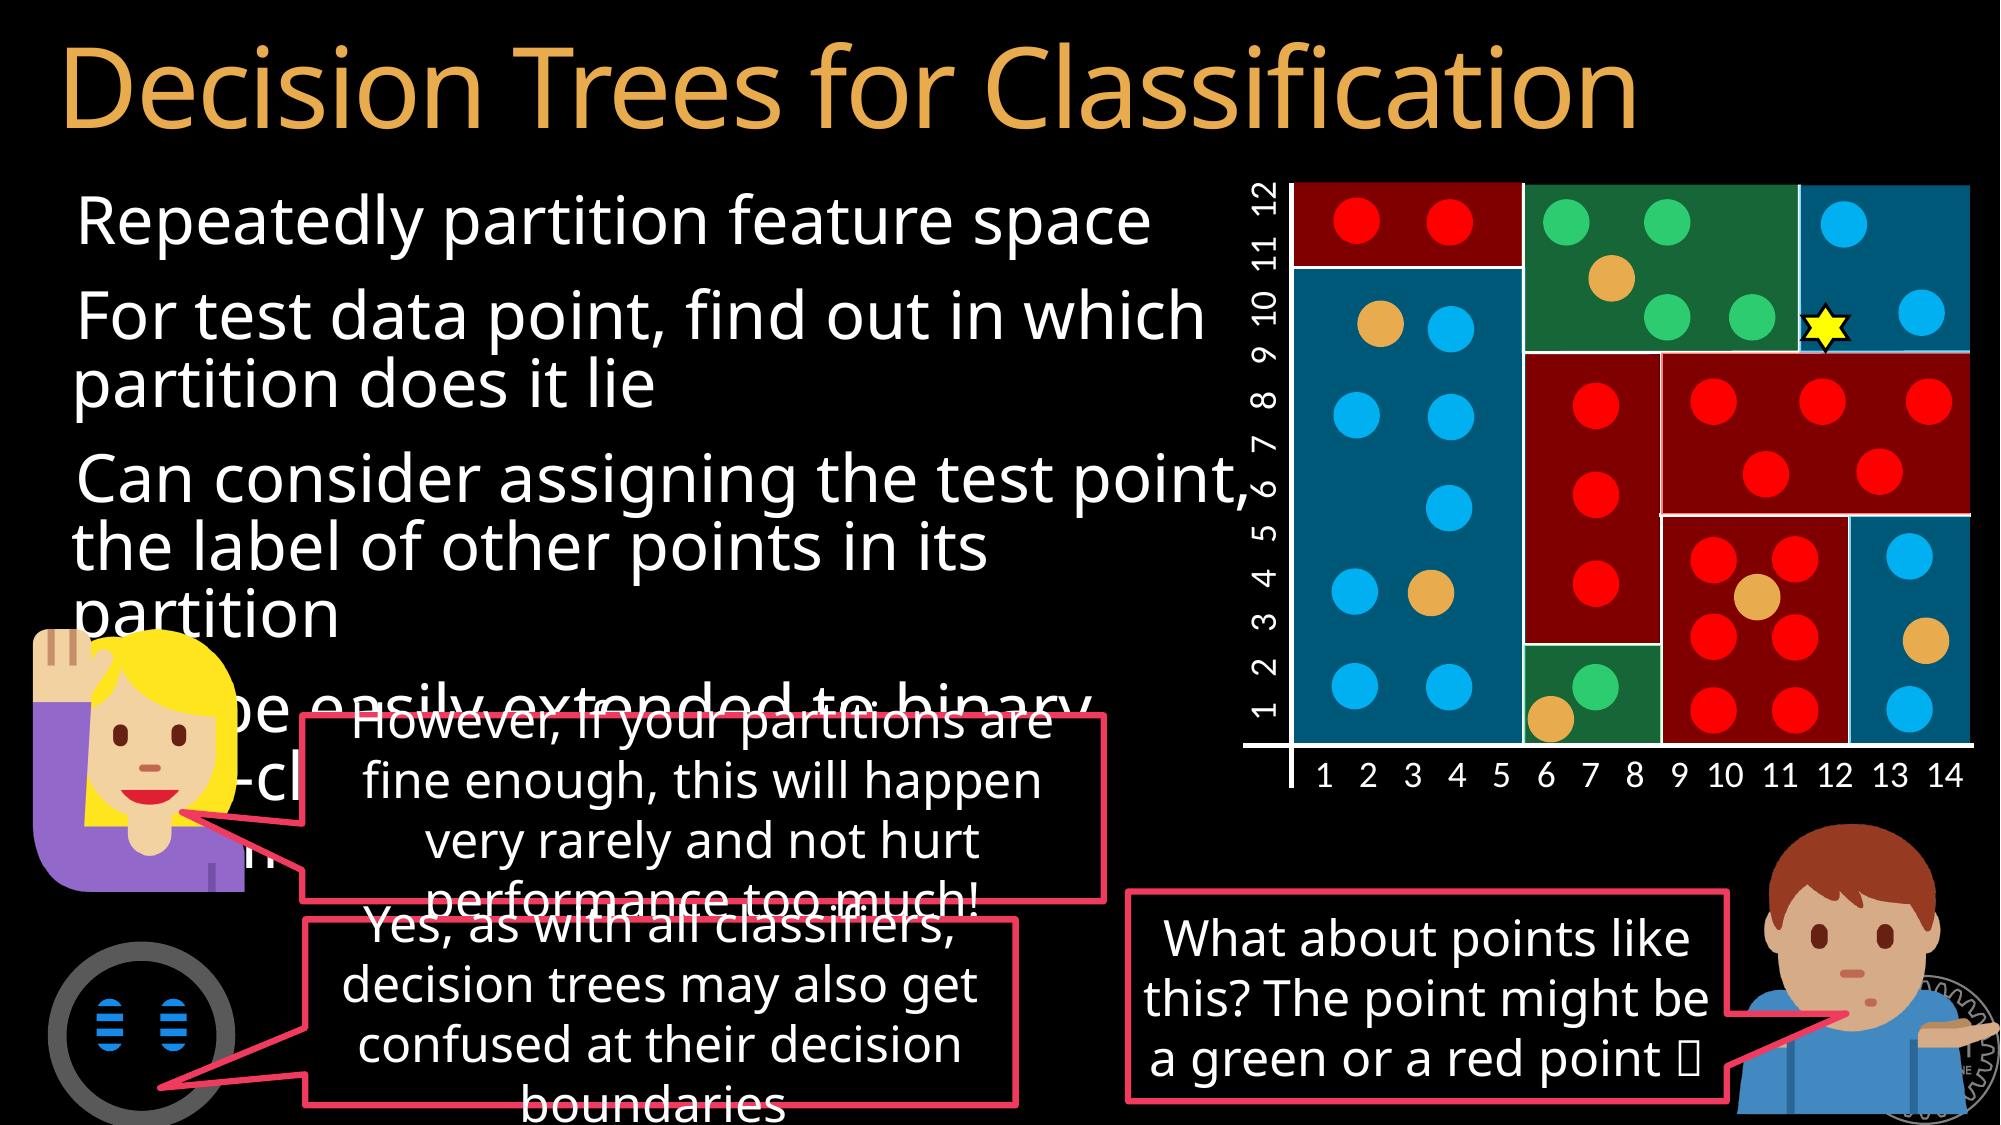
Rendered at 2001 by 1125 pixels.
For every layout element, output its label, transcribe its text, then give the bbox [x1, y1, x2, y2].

text_box 1 2 3 4 5 6 7 8 9 10 11 12 13 14 [1291, 742, 2000, 803]
text_box What about points like this? The point might be a green or a red point  [1127, 890, 1704, 1103]
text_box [1243, 182, 1974, 788]
text_box However, if your partitions are fine enough, this will happen very rarely and not hurt performance too much! [270, 714, 1105, 903]
text_box Yes, as with all classifiers, decision trees may also get confused at their decision boundaries [236, 918, 1017, 1107]
title Decision Trees for Classification [41, 5, 1945, 183]
picture [7, 629, 270, 892]
picture [1704, 820, 2000, 1117]
text_box 1 2 3 4 5 6 7 8 9 10 11 12 [1230, 36, 1291, 745]
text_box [47, 941, 236, 1125]
